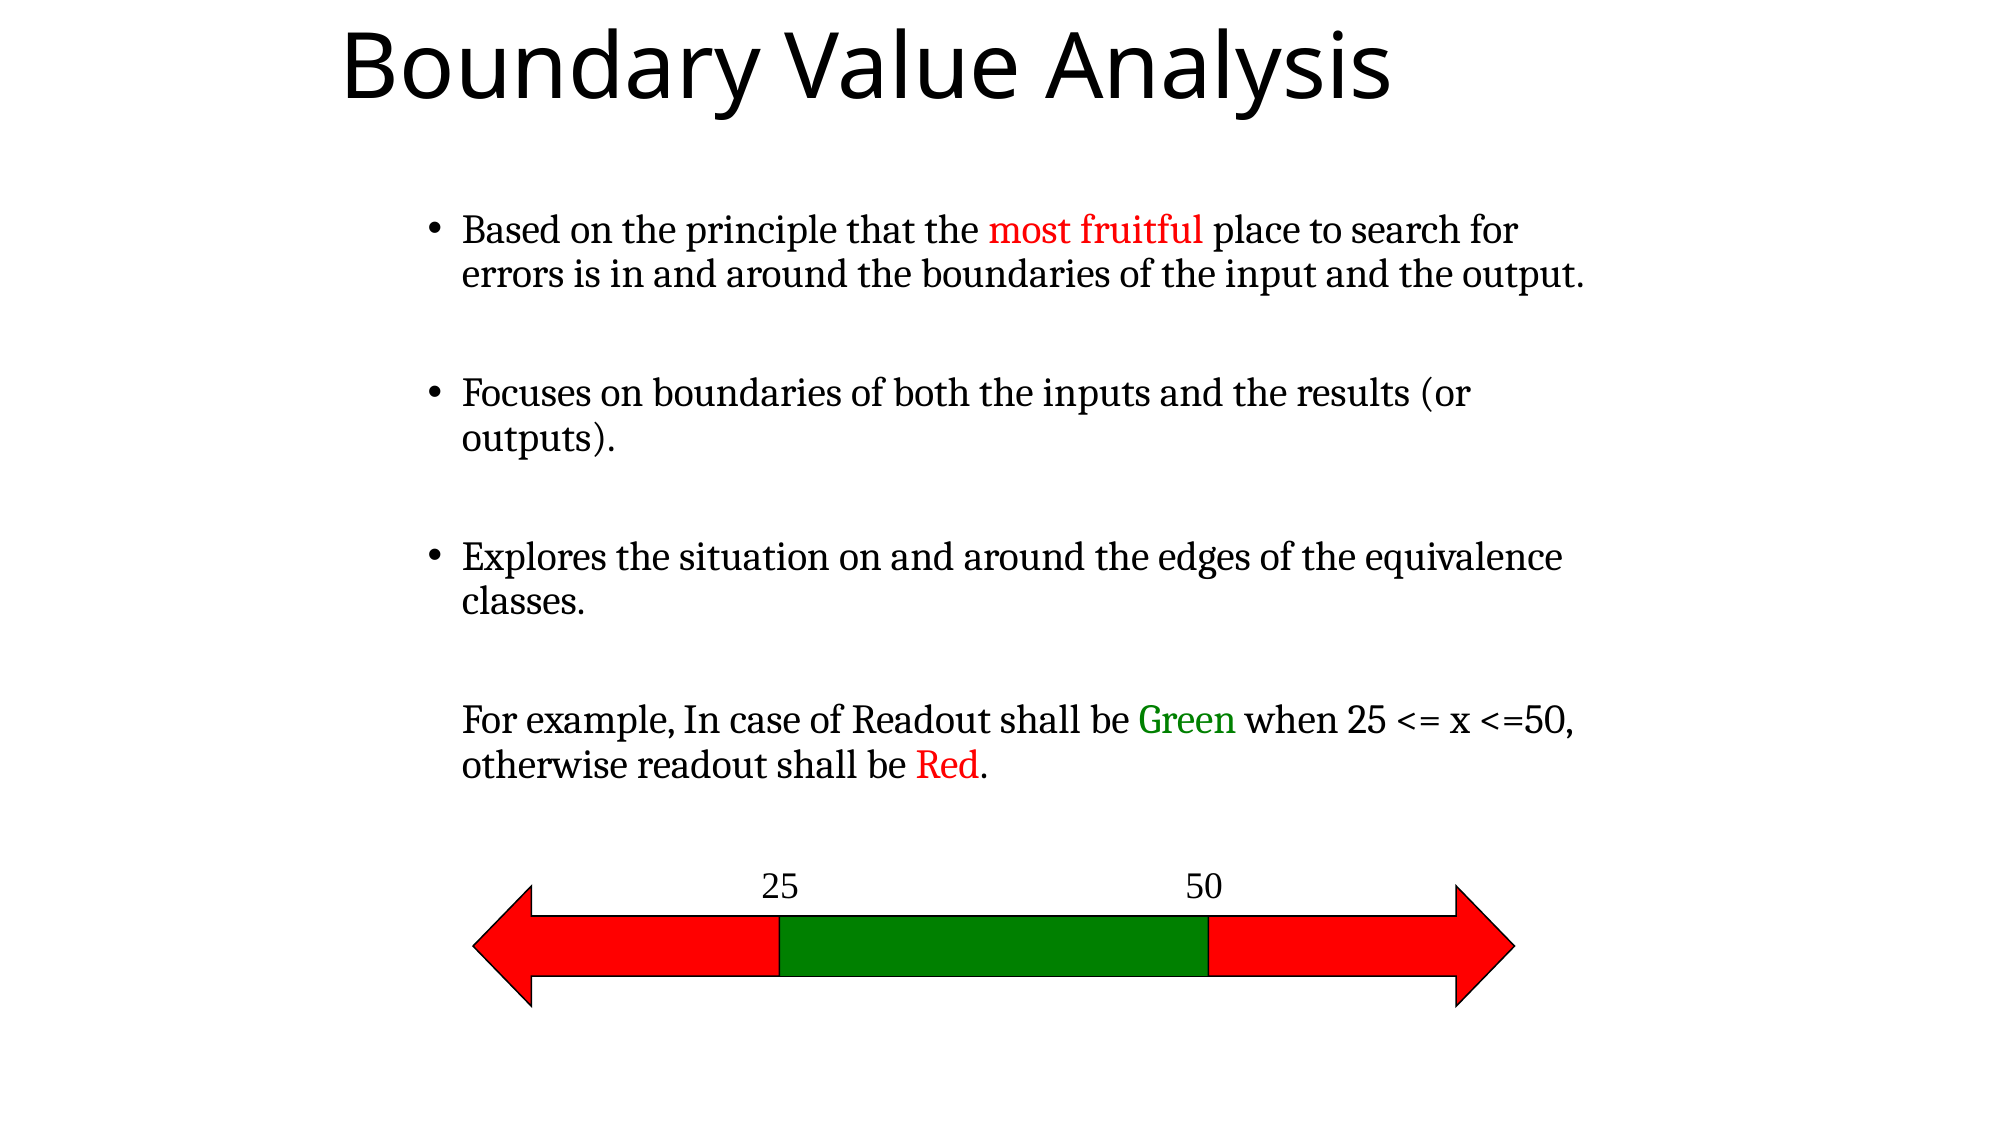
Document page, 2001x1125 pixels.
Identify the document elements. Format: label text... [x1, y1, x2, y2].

title Boundary Value Analysis [324, 0, 1613, 138]
list Based on the principle that the most fruitful place to search for errors is in and around the boundaries of the input and the output. Focuses on boundaries of both the inputs and the results (or outputs). Explores the situation on and around the edges of the equivalence classes. For example, In case of Readout shall be Green when 25 <= x <=50, otherwise readout shall be Red. [412, 200, 1603, 869]
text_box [473, 853, 1515, 1007]
